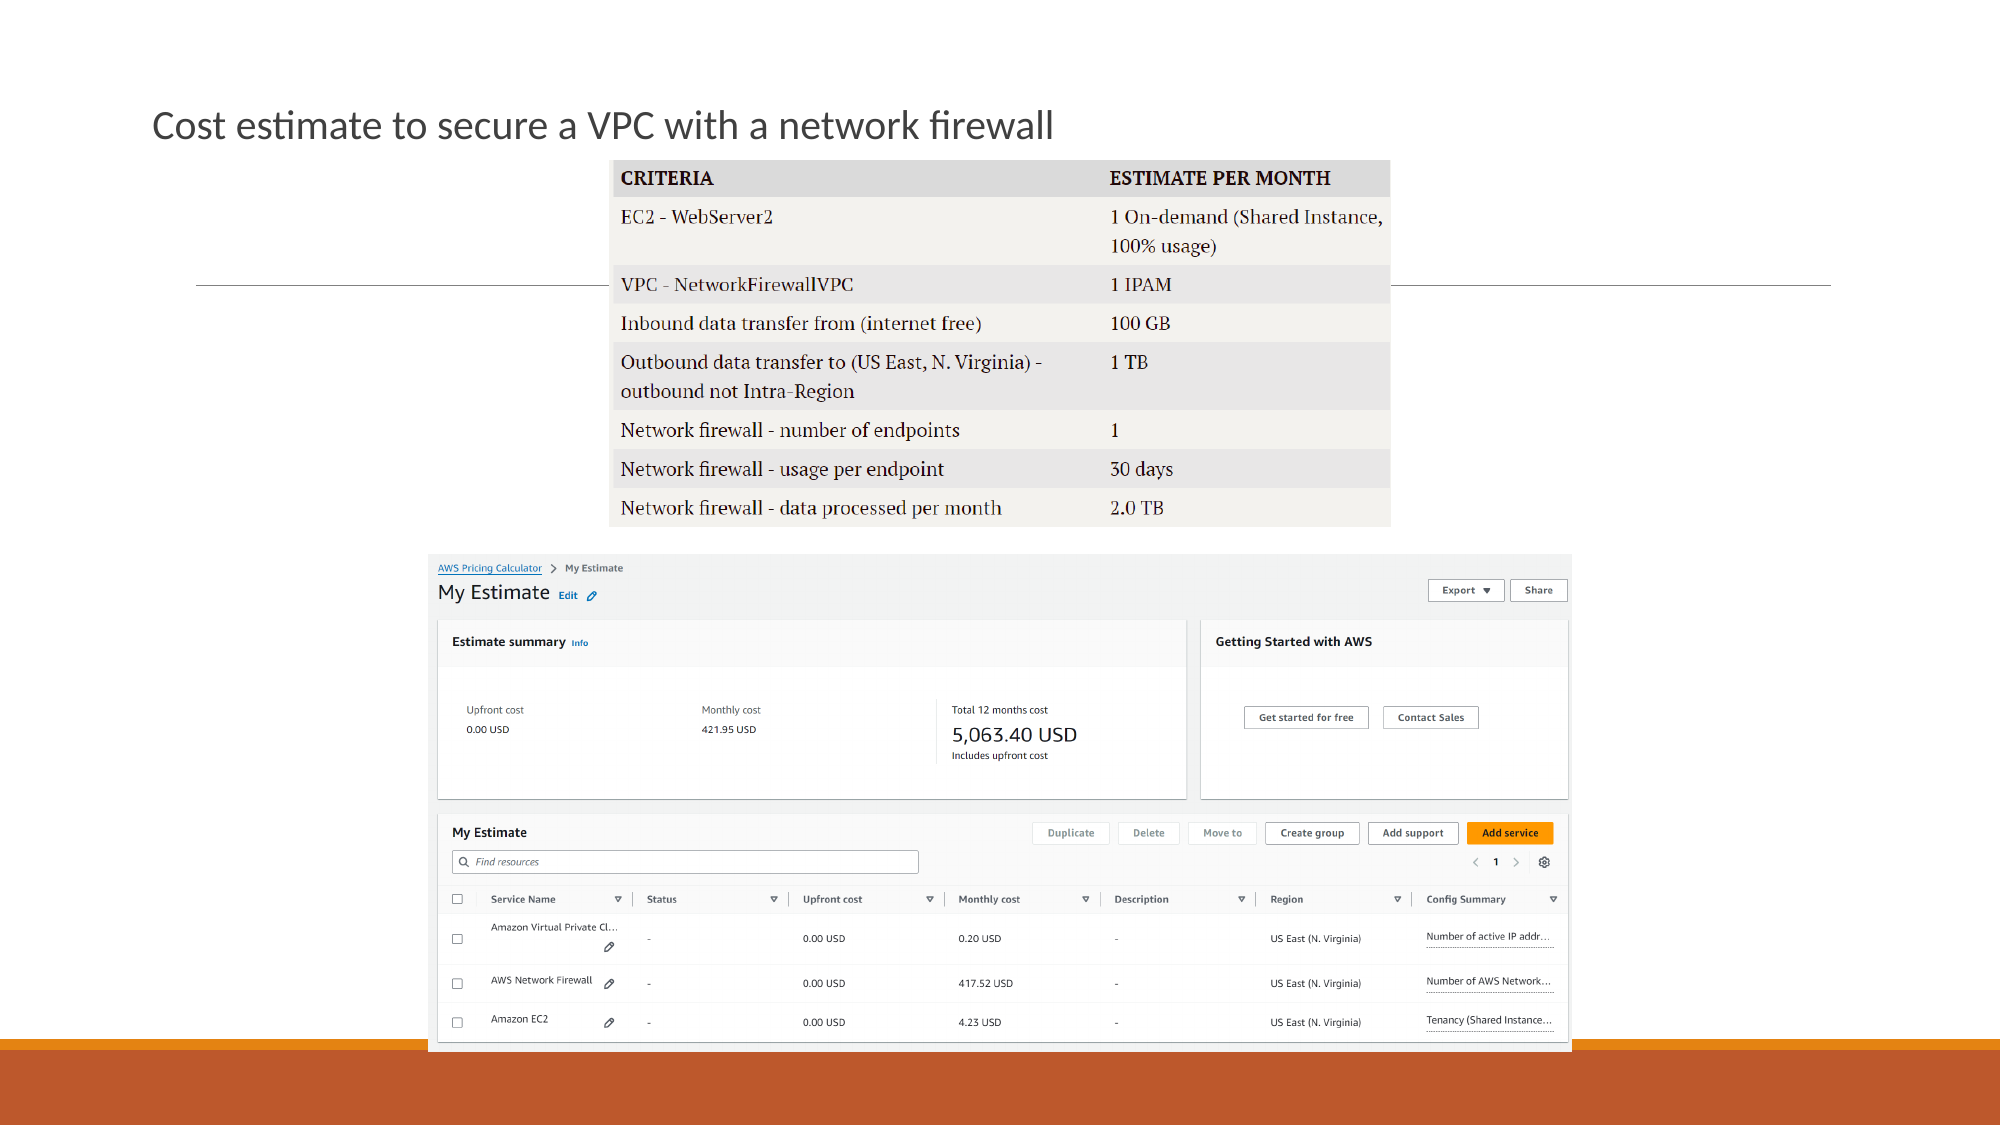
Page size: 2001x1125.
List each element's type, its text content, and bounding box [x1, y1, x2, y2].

picture [609, 159, 1391, 527]
picture [427, 554, 1573, 1053]
list Cost estimate to secure a VPC with a network firewall [137, 96, 1863, 1014]
